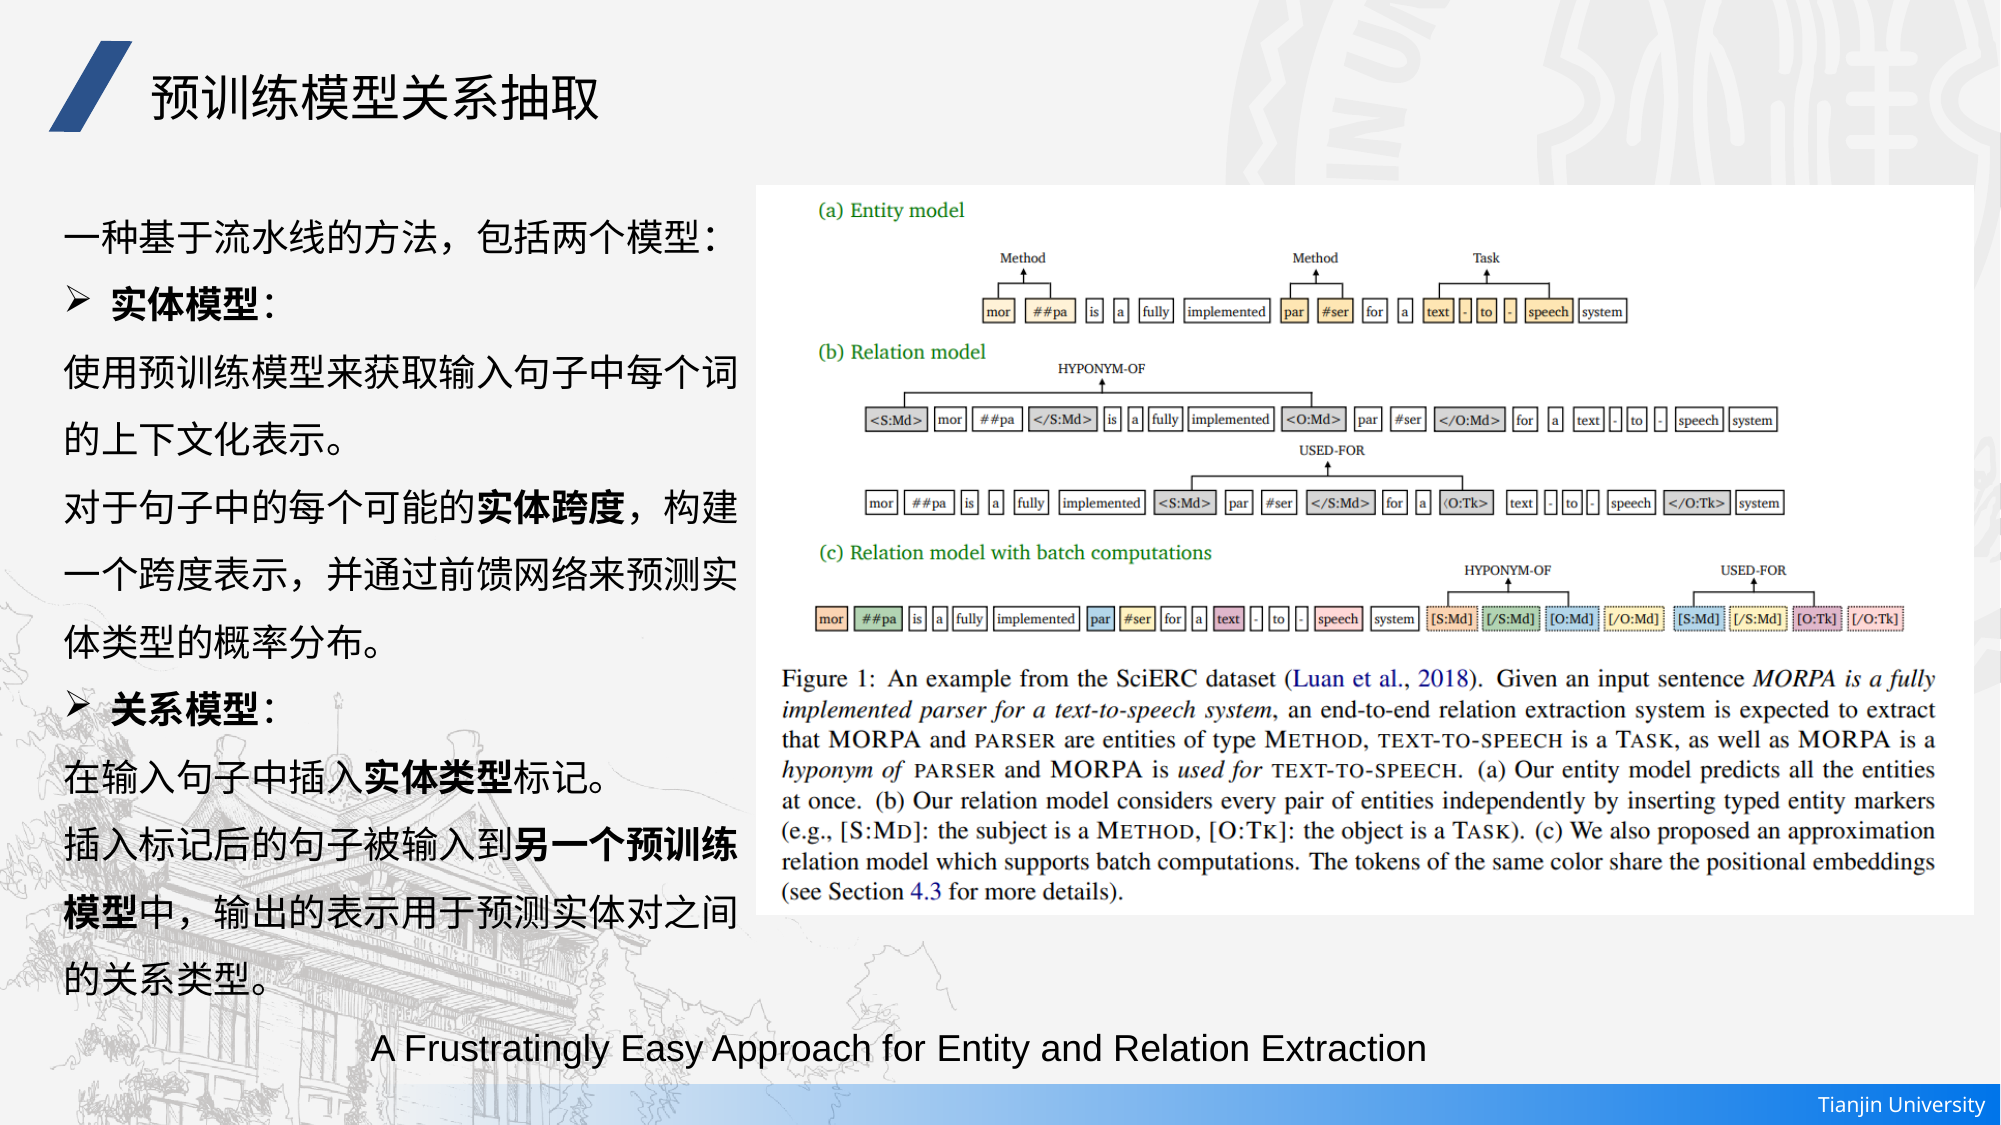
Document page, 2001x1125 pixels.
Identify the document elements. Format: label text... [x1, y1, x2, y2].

picture [756, 185, 1974, 915]
text_box [48, 40, 133, 132]
text_box 一种基于流水线的方法，包括两个模型： 实体模型： 使用预训练模型来获取输入句子中每个词的上下文化表示。 对于句子中的每个可能的实体跨度，构建一个跨度表示，并通过前馈网络来预测实体类型的概率分布。 关系模型： 在输入句子中插入实体类型标记。 插入标记后的句子被输入到另一个预训练模型中，输出的表示用于预测实体对之间的关系类型。 [48, 183, 774, 1009]
text_box A Frustratingly Easy Approach for Entity and Relation Extraction [355, 1016, 1590, 1077]
text_box 预训练模型关系抽取 [135, 58, 840, 134]
